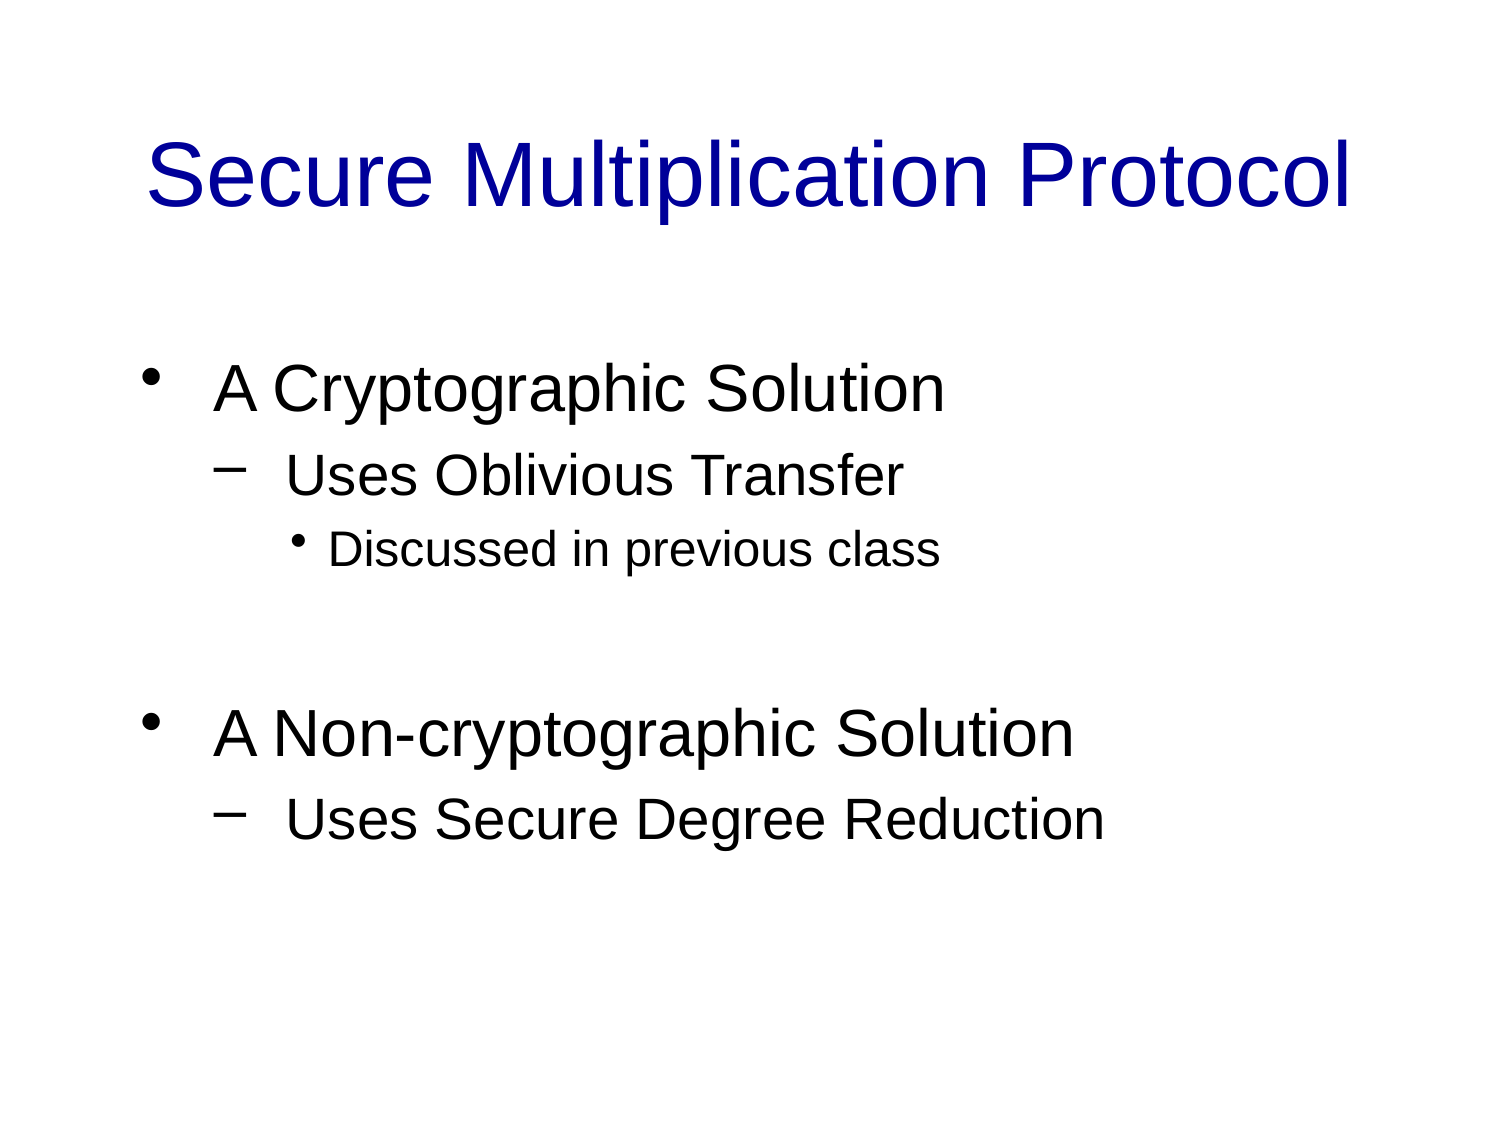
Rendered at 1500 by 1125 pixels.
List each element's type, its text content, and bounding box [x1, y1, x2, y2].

title Secure Multiplication Protocol [75, 45, 1425, 233]
list A Cryptographic Solution Uses Oblivious Transfer Discussed in previous class A Non-cryptographic Solution Uses Secure Degree Reduction [125, 337, 1382, 975]
